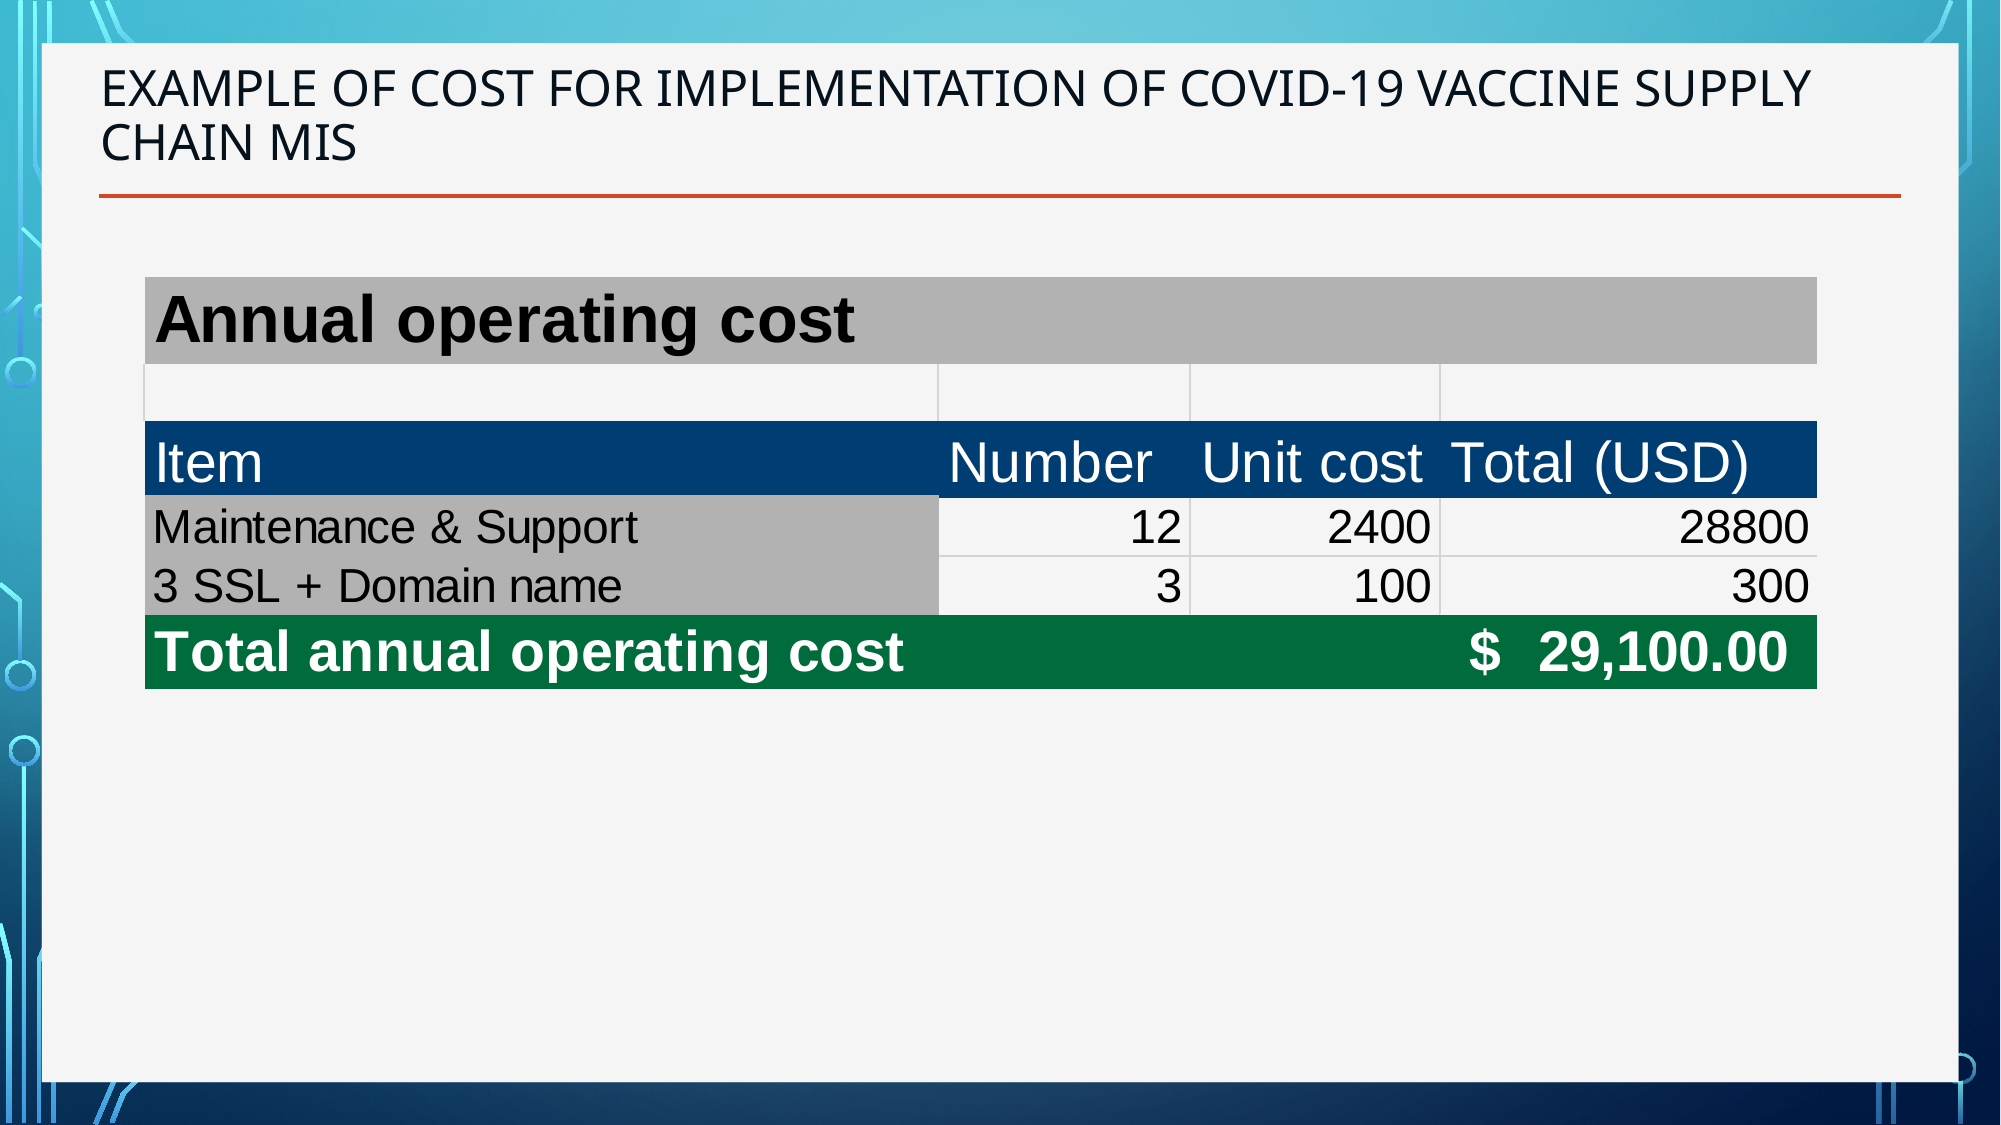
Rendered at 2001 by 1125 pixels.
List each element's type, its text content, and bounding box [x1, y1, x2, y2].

title EXAMPLE OF Cost for IMPLEMENTATION OF COVID-19 VACCINE supply CHAIN MIS [85, 73, 1876, 179]
picture [142, 274, 1820, 692]
